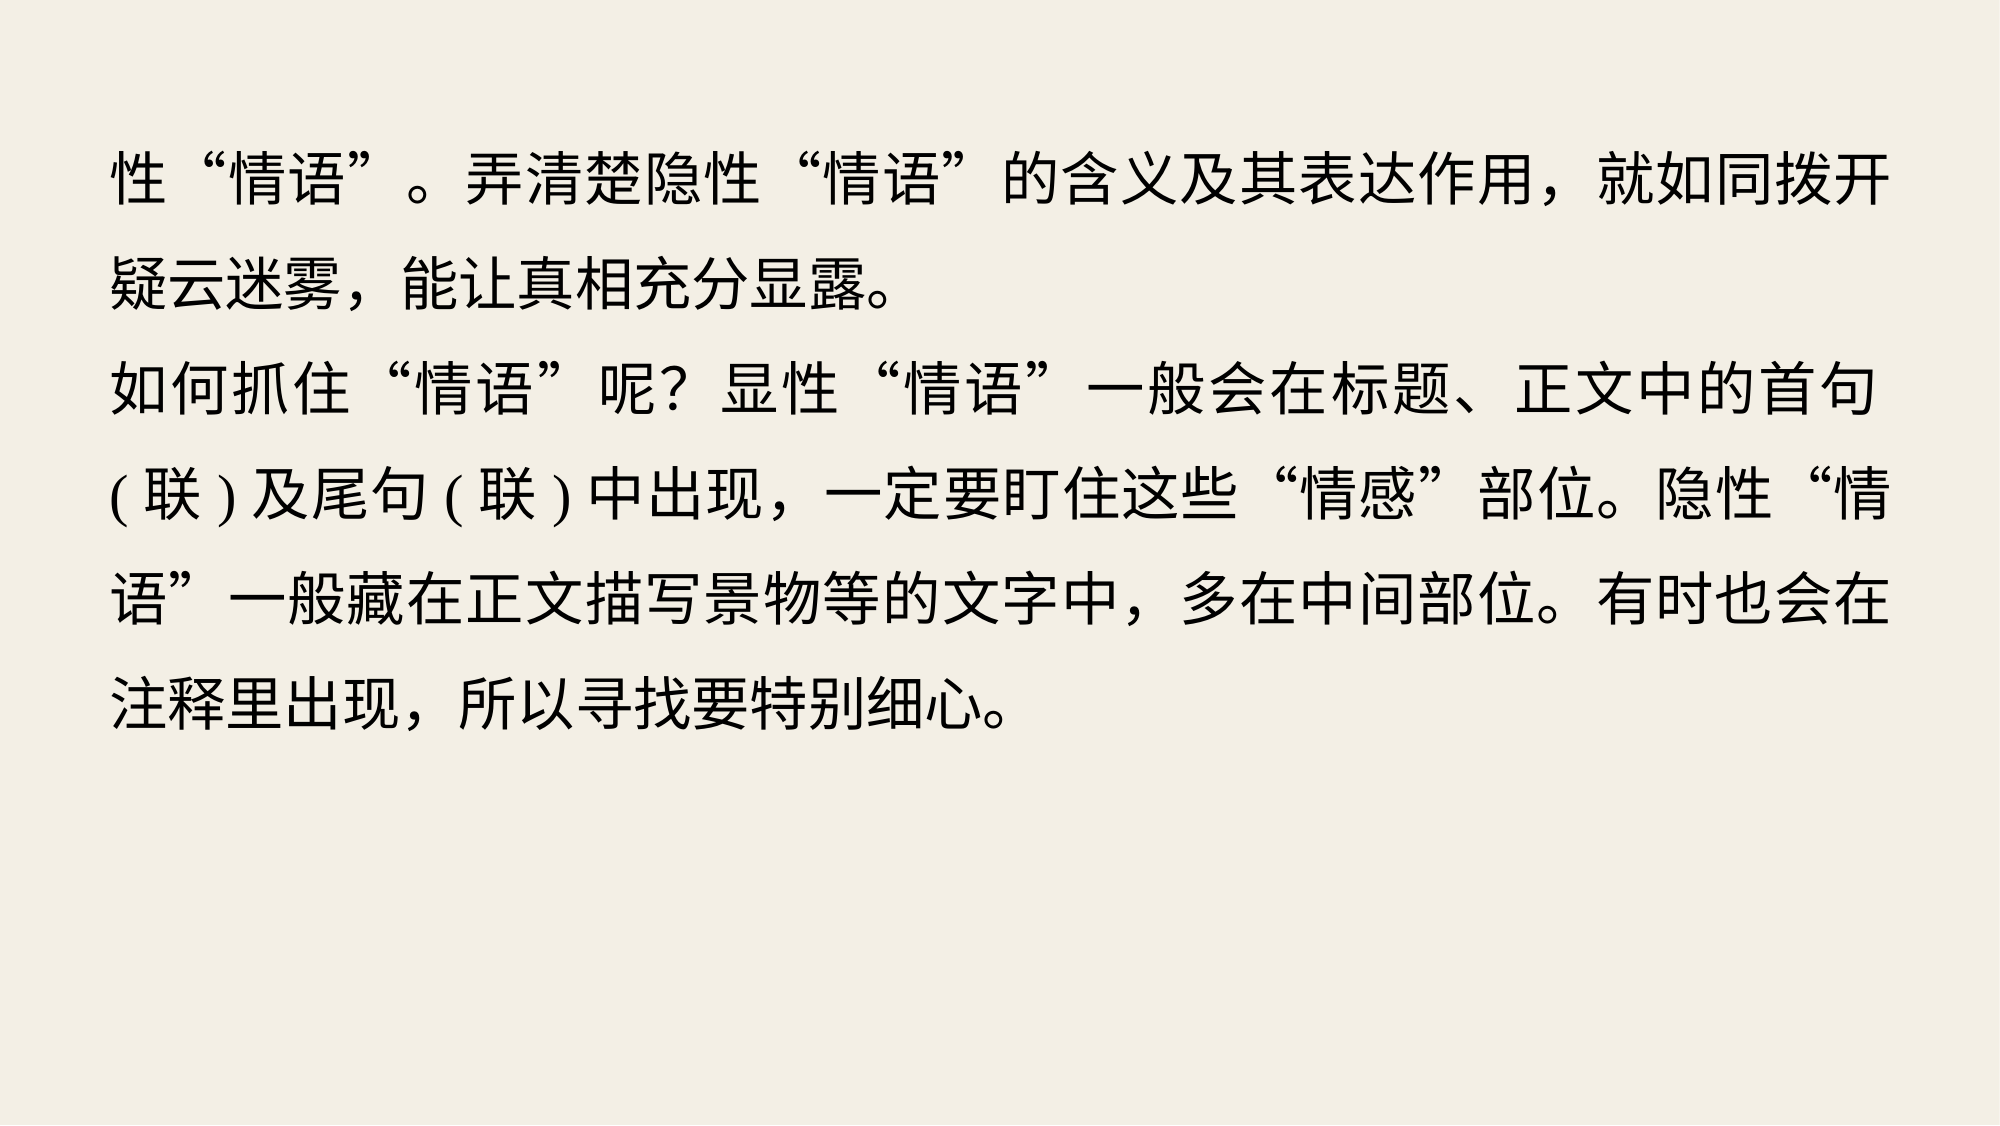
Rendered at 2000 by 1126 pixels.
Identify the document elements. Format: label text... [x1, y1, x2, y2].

text_box 性“情语”。弄清楚隐性“情语”的含义及其表达作用，就如同拨开疑云迷雾，能让真相充分显露。 如何抓住“情语”呢？显性“情语”一般会在标题、正文中的首句(联)及尾句(联)中出现，一定要盯住这些“情感”部位。隐性“情语”一般藏在正文描写景物等的文字中，多在中间部位。有时也会在注释里出现，所以寻找要特别细心。 [89, 96, 1912, 747]
